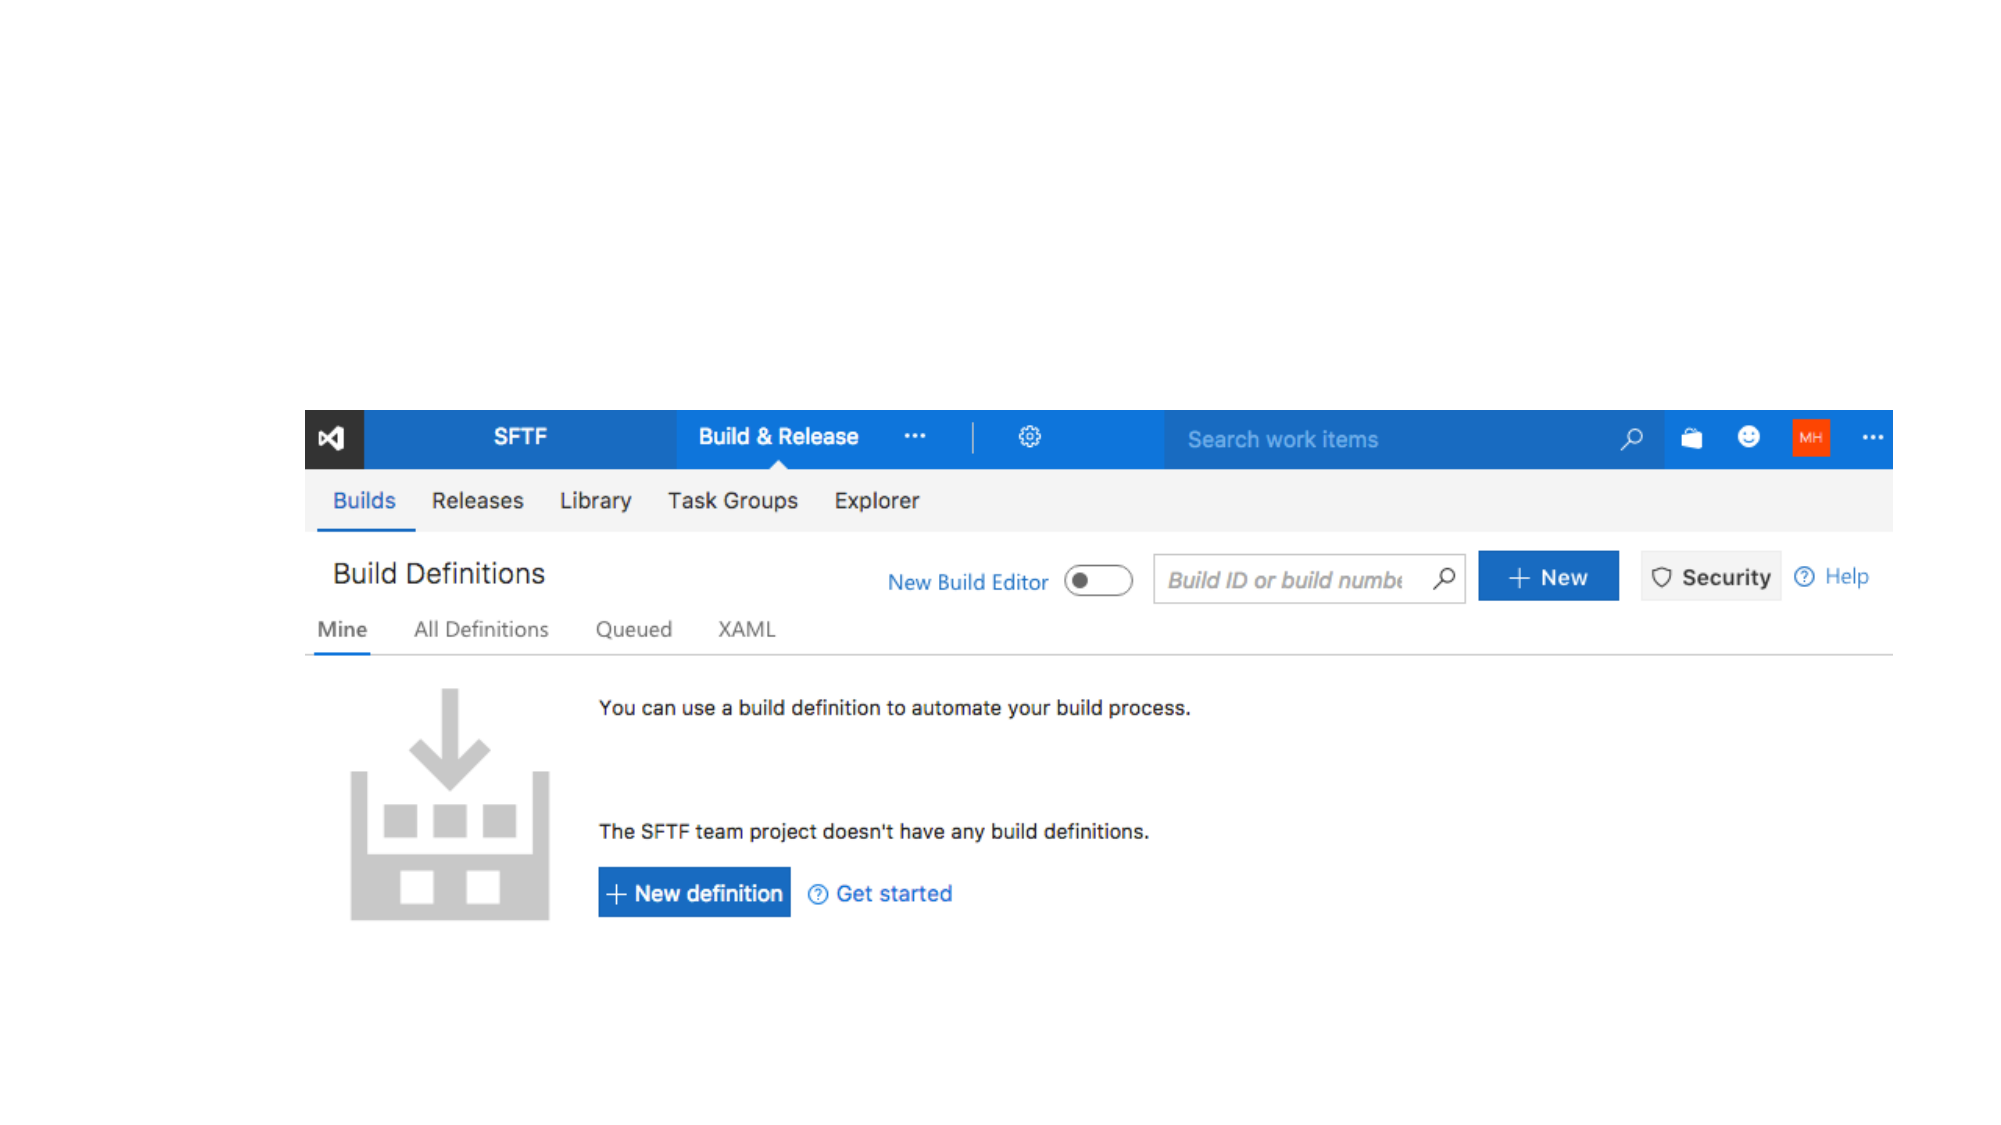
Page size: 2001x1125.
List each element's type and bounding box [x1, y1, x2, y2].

picture [305, 410, 1893, 969]
